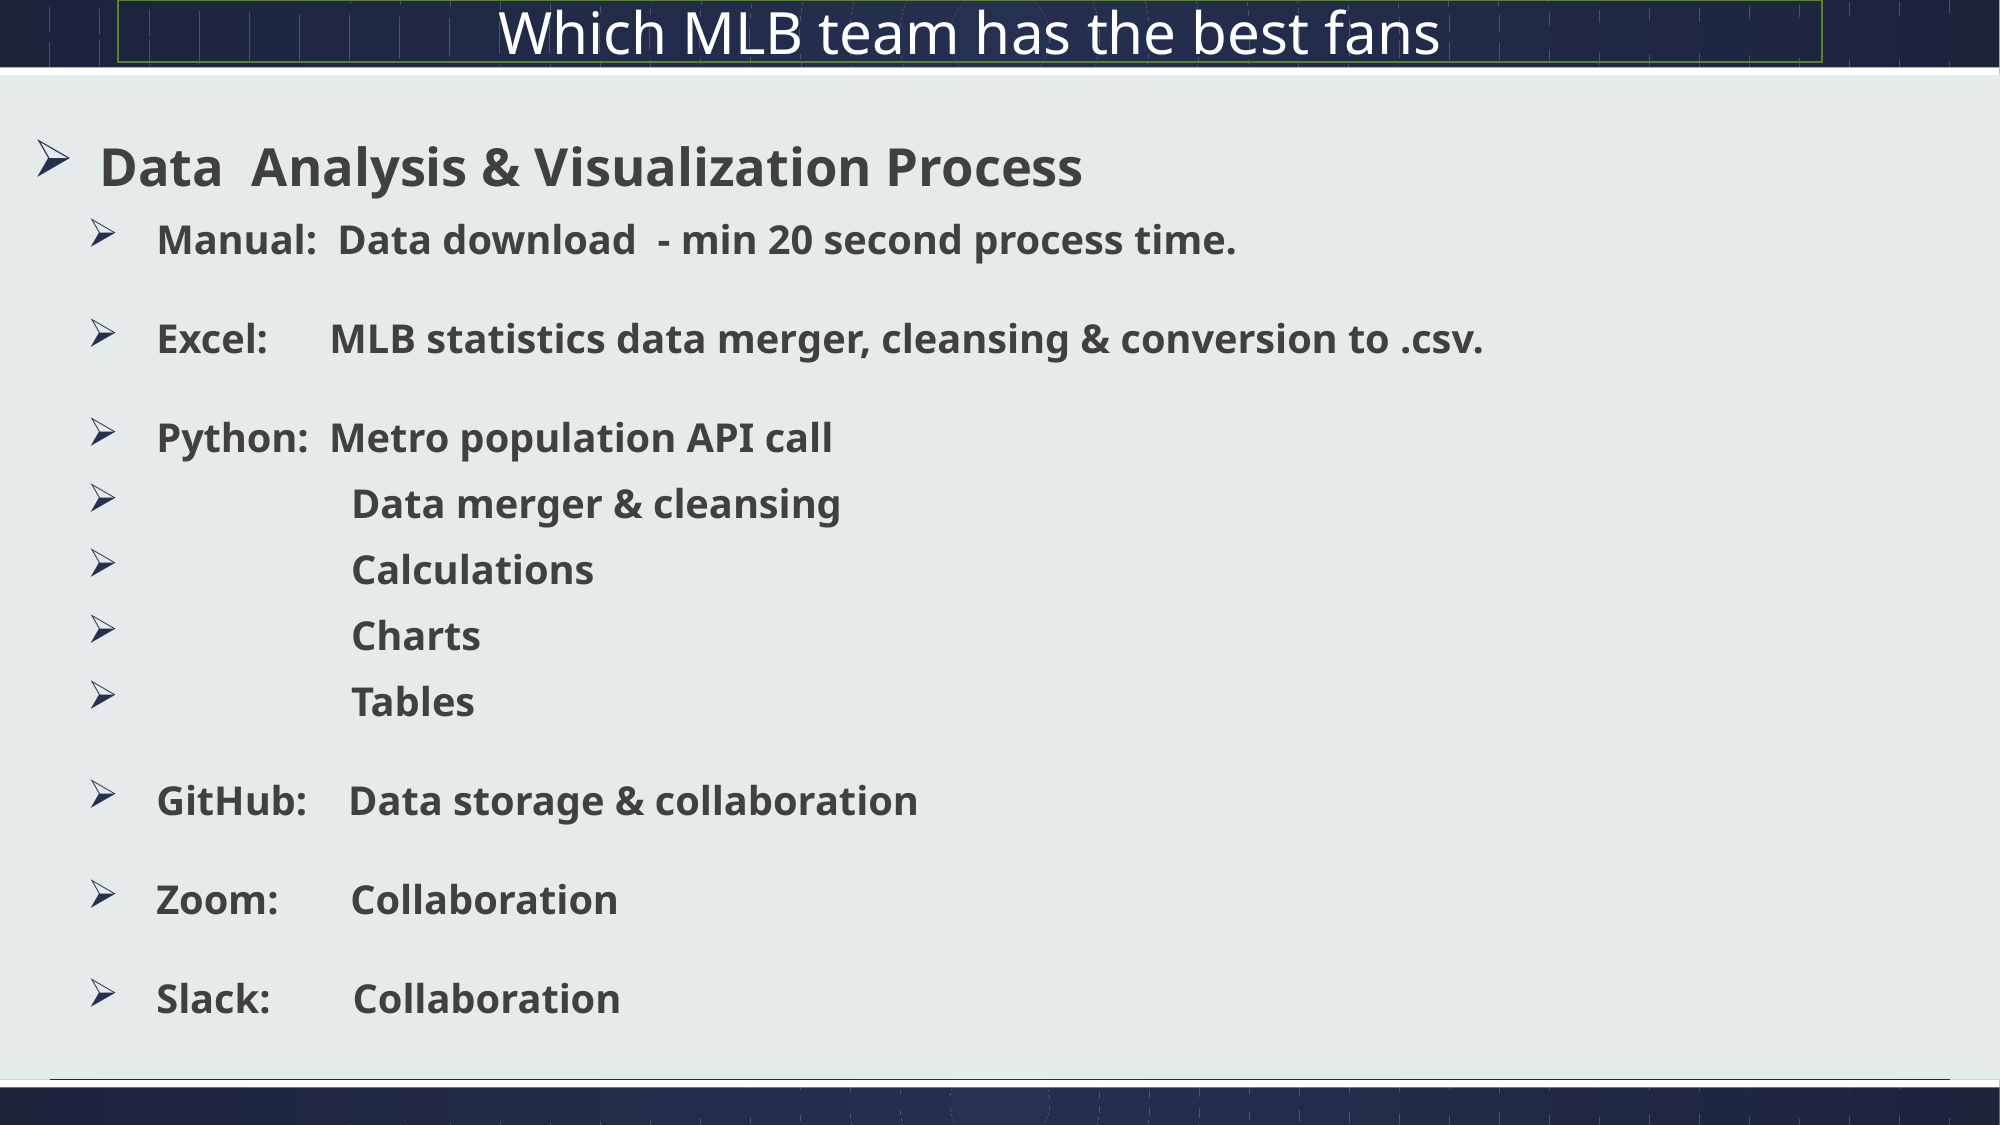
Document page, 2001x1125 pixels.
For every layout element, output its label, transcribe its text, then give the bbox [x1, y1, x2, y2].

text_box Which MLB team has the best fans [117, 0, 1823, 63]
list Data Analysis & Visualization Process Manual: Data download - min 20 second process time. Excel: MLB statistics data merger, cleansing & conversion to .csv. Python: Metro population API call Data merger & cleansing Calculations Charts Tables GitHub: Data storage & collaboration Zoom: Collaboration Slack: Collaboration [17, 122, 1943, 1033]
